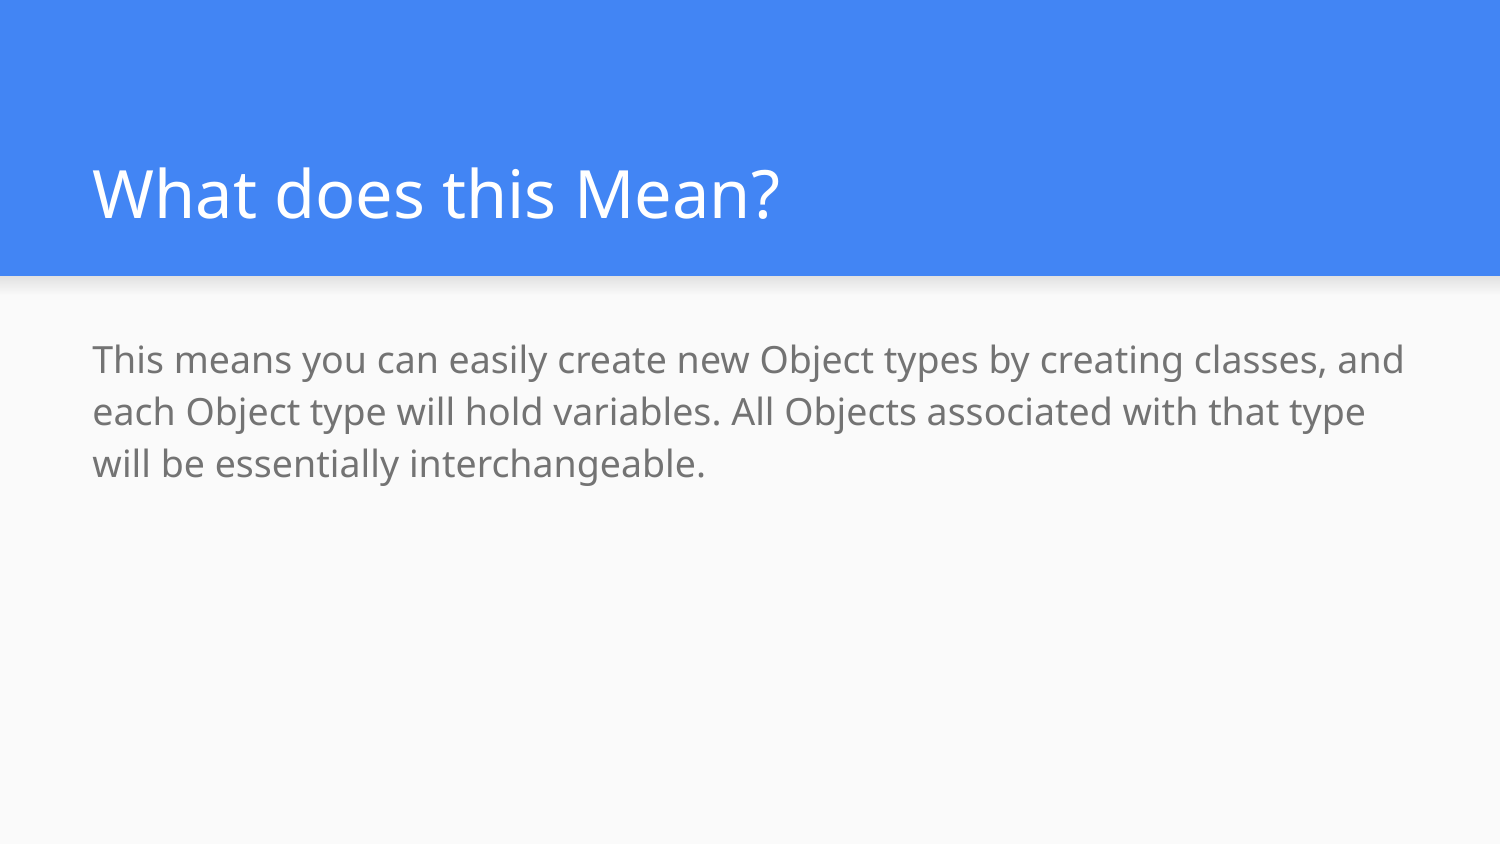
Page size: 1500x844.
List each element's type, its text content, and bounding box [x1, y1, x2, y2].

list This means you can easily create new Object types by creating classes, and each Object type will hold variables. All Objects associated with that type will be essentially interchangeable. [77, 314, 1427, 760]
title What does this Mean? [77, 121, 1427, 248]
